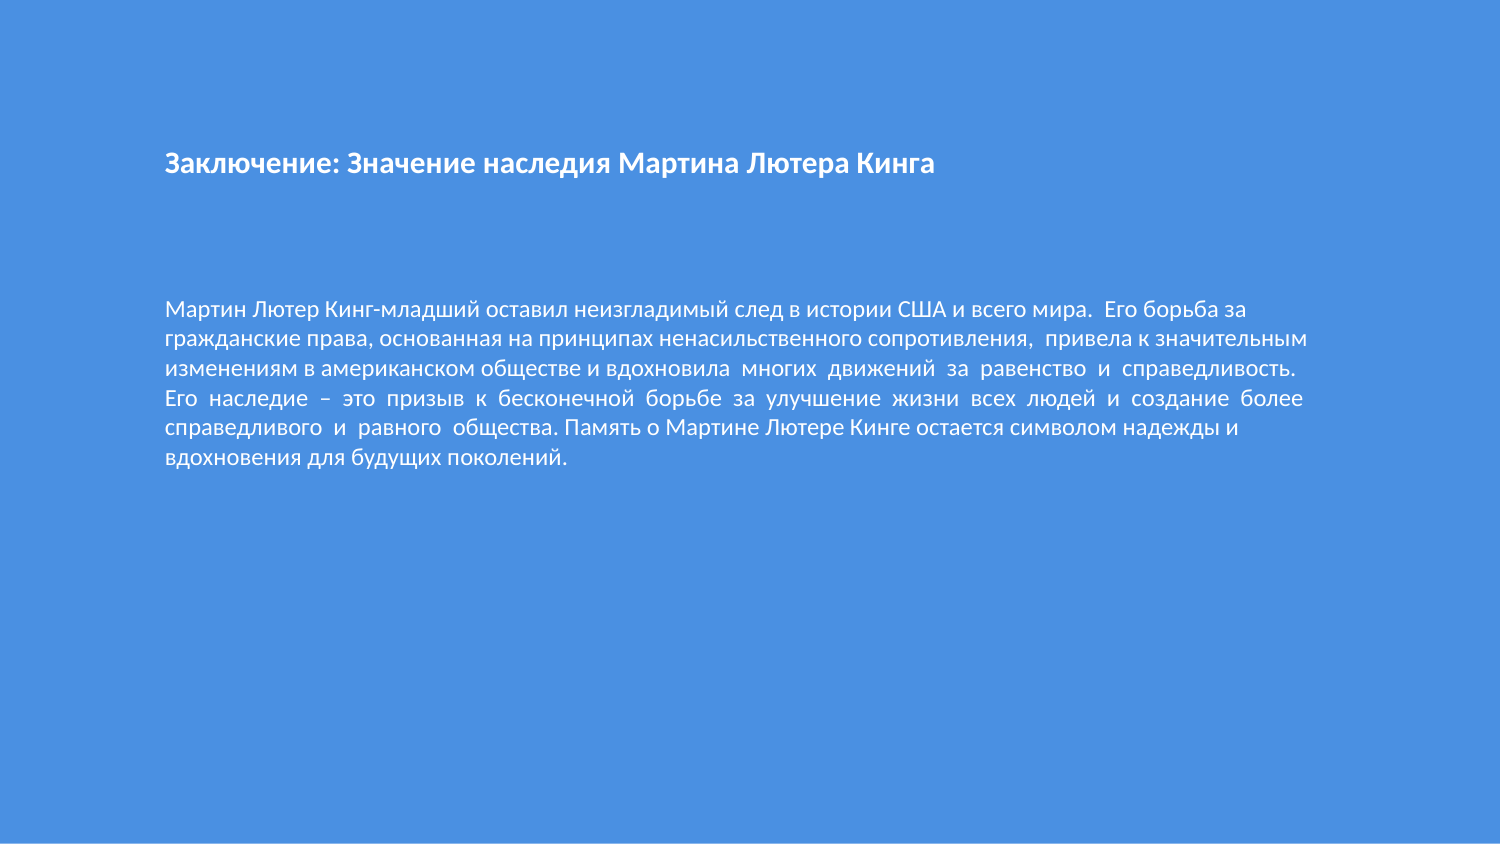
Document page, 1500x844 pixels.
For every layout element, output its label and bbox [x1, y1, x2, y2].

text_box [0, 0, 1500, 844]
